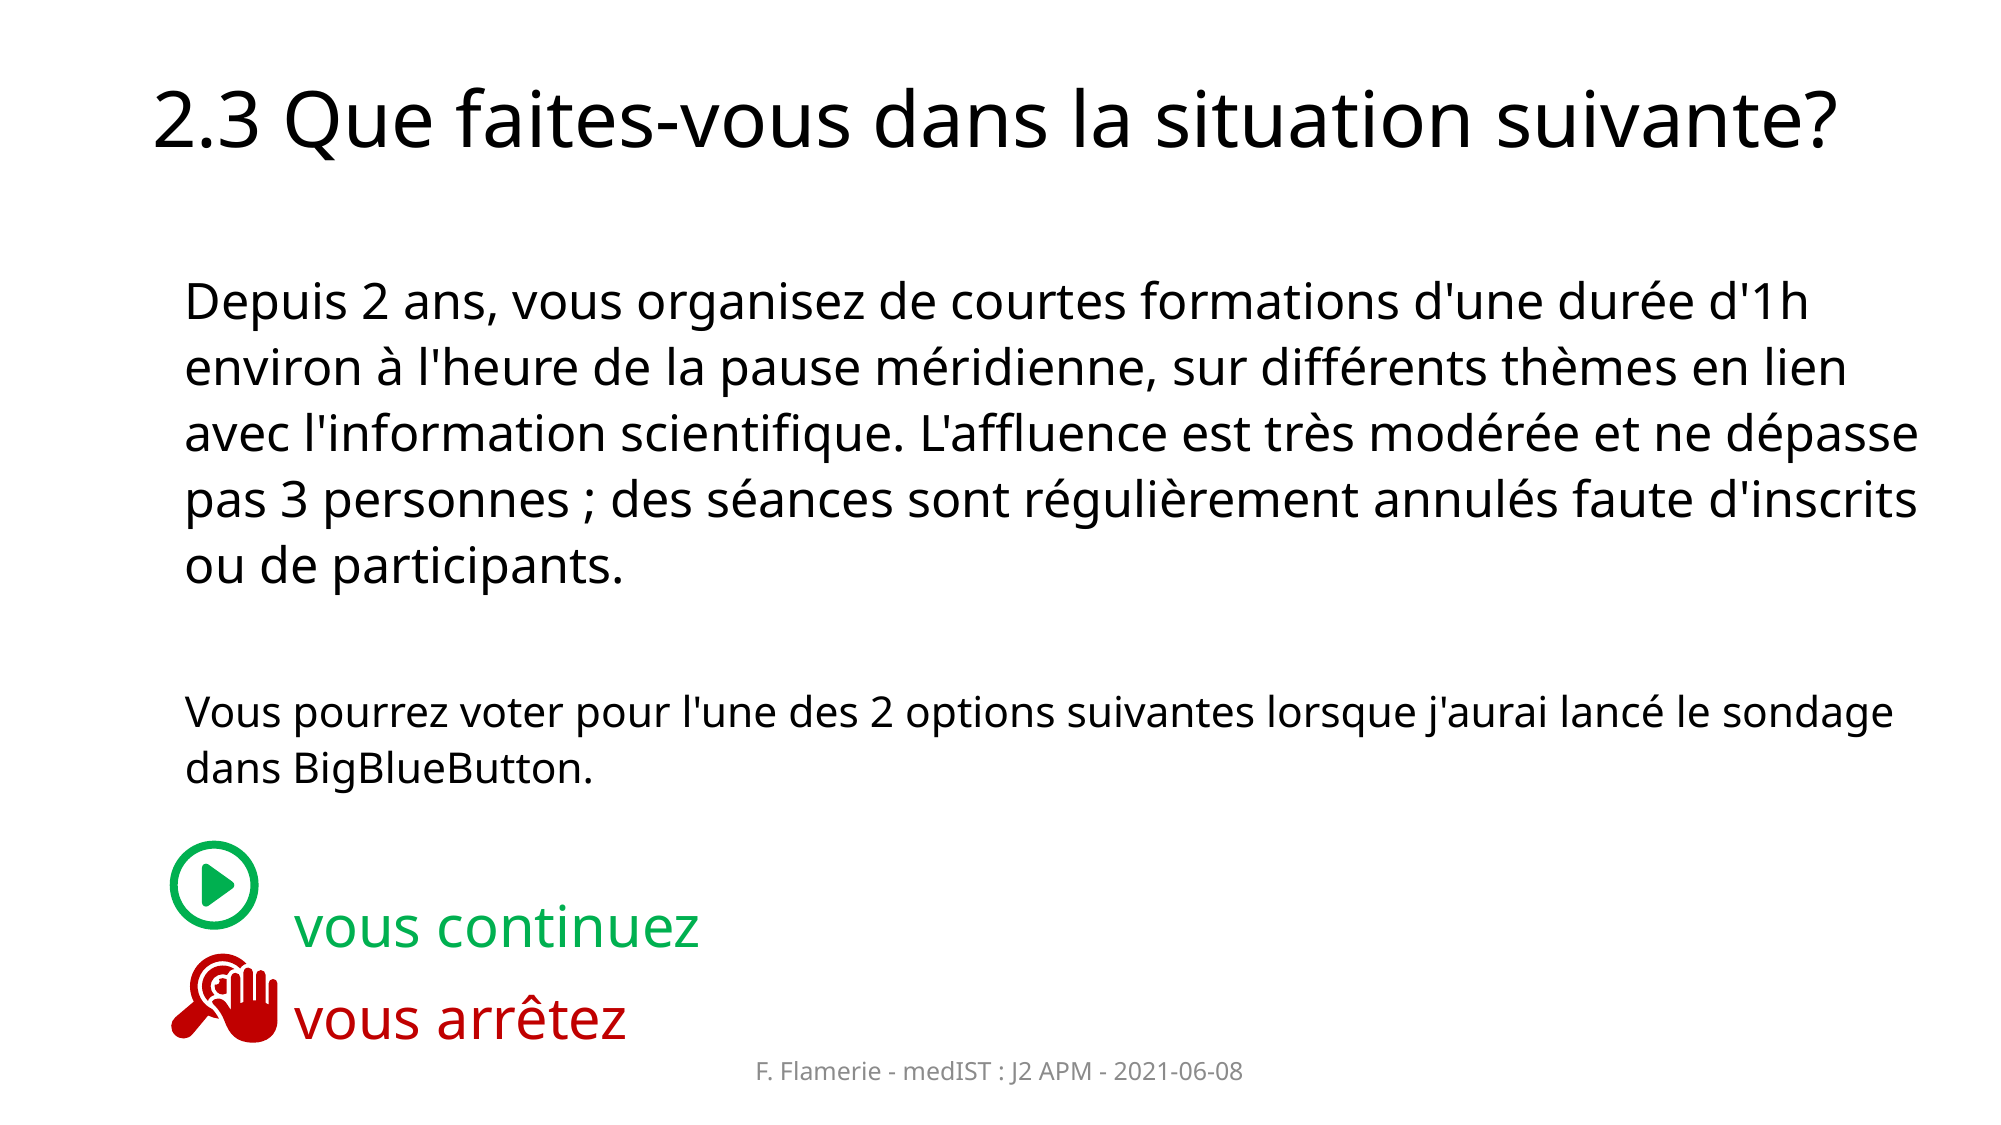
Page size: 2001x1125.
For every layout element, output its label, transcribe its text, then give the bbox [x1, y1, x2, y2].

footer F. Flamerie - medIST : J2 APM - 2021-06-08 [662, 1042, 1338, 1103]
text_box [169, 840, 259, 930]
title 2.3 Que faites-vous dans la situation suivante? [137, 59, 1863, 278]
list Depuis 2 ans, vous organisez de courtes formations d'une durée d'1h environ à l'heure de la pause méridienne, sur différents thèmes en lien avec l'information scientifique. L'affluence est très modérée et ne dépasse pas 3 personnes ; des séances sont régulièrement annulés faute d'inscrits ou de participants. Vous pourrez voter pour l'une des 2 options suivantes lorsque j'aurai lancé le sondage dans BigBlueButton. vous continuez vous arrêtez [169, 255, 1962, 1065]
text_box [169, 953, 278, 1043]
